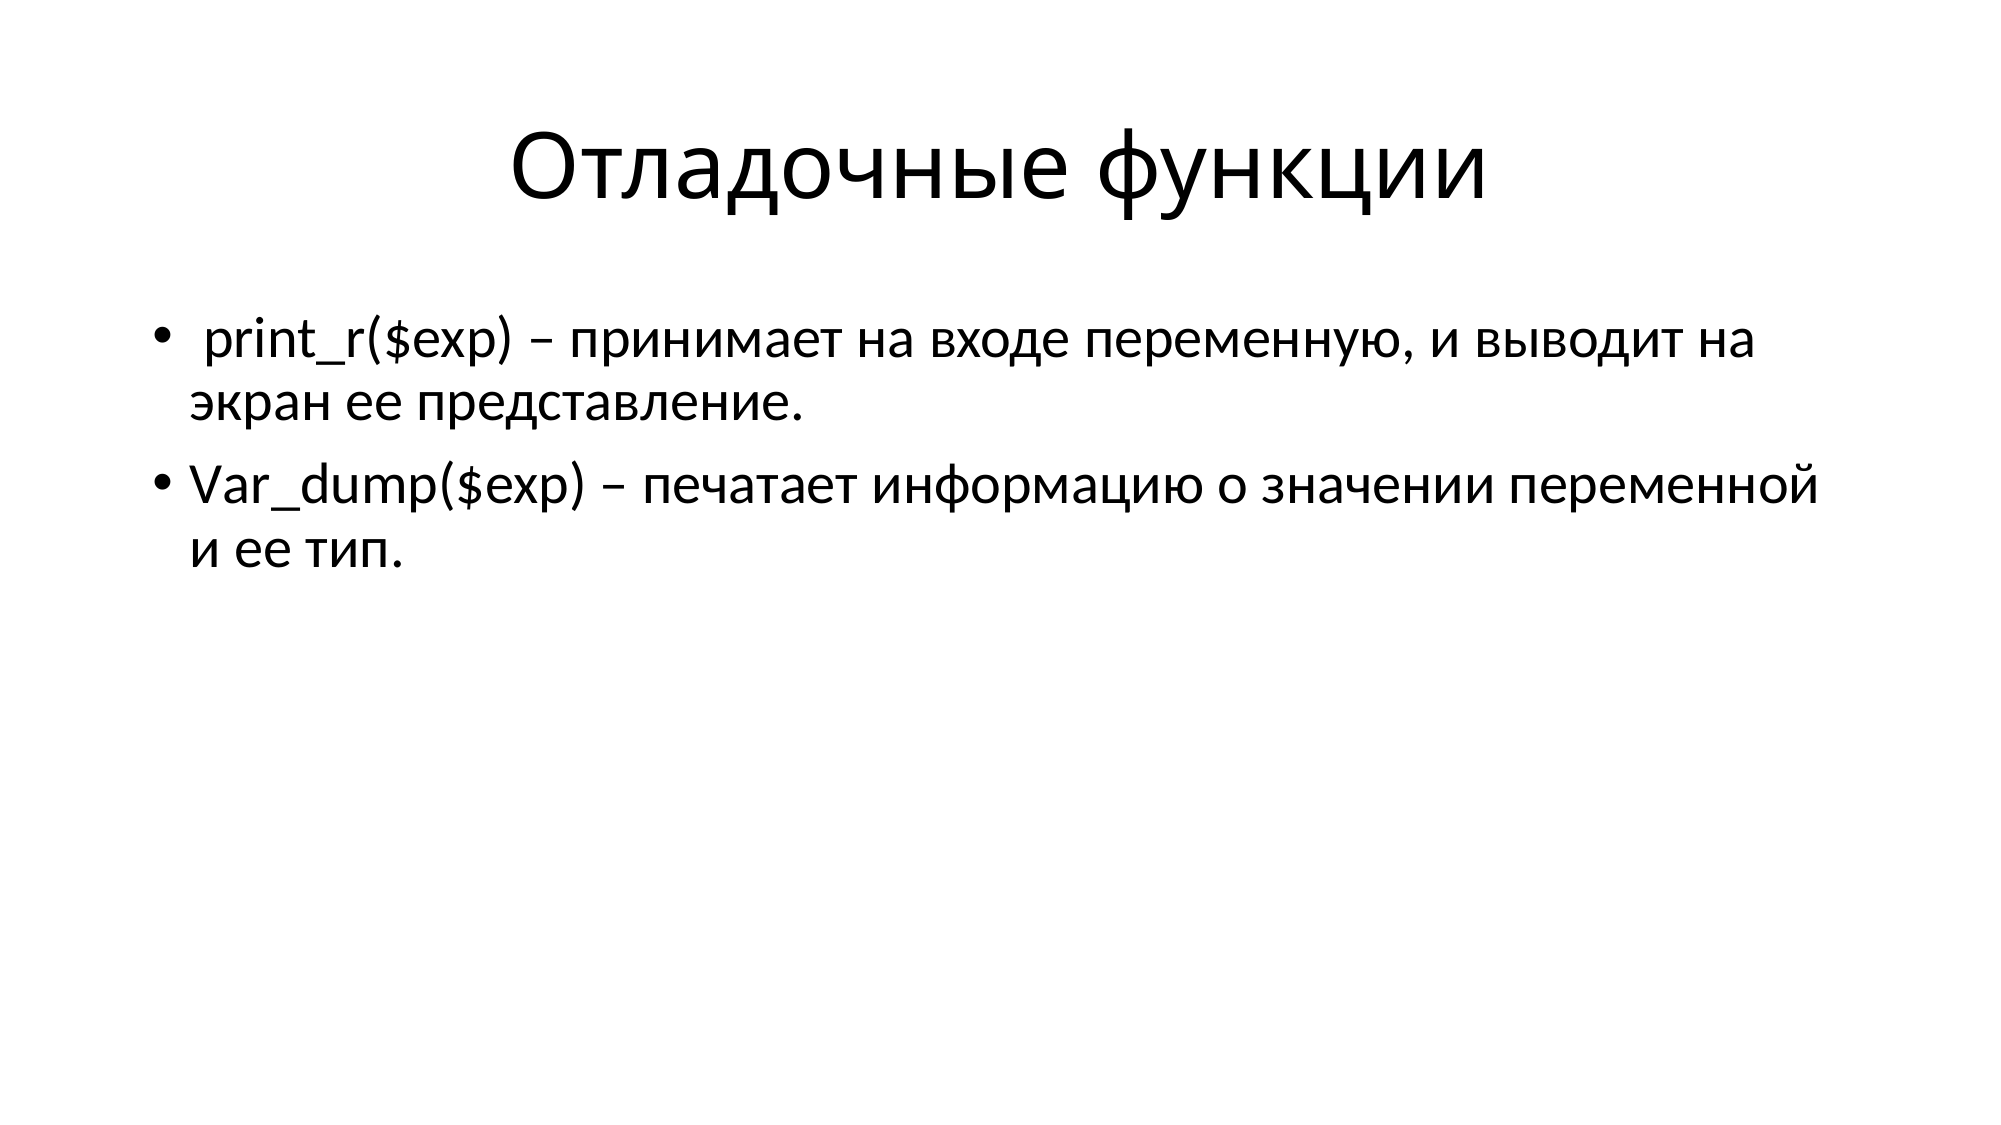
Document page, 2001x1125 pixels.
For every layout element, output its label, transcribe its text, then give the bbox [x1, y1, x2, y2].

list print_r($exp) – принимает на входе переменную, и выводит на экран ее представление. Var_dump($exp) – печатает информацию о значении переменной и ее тип. [137, 299, 1863, 1014]
title Отладочные функции [137, 59, 1863, 278]
